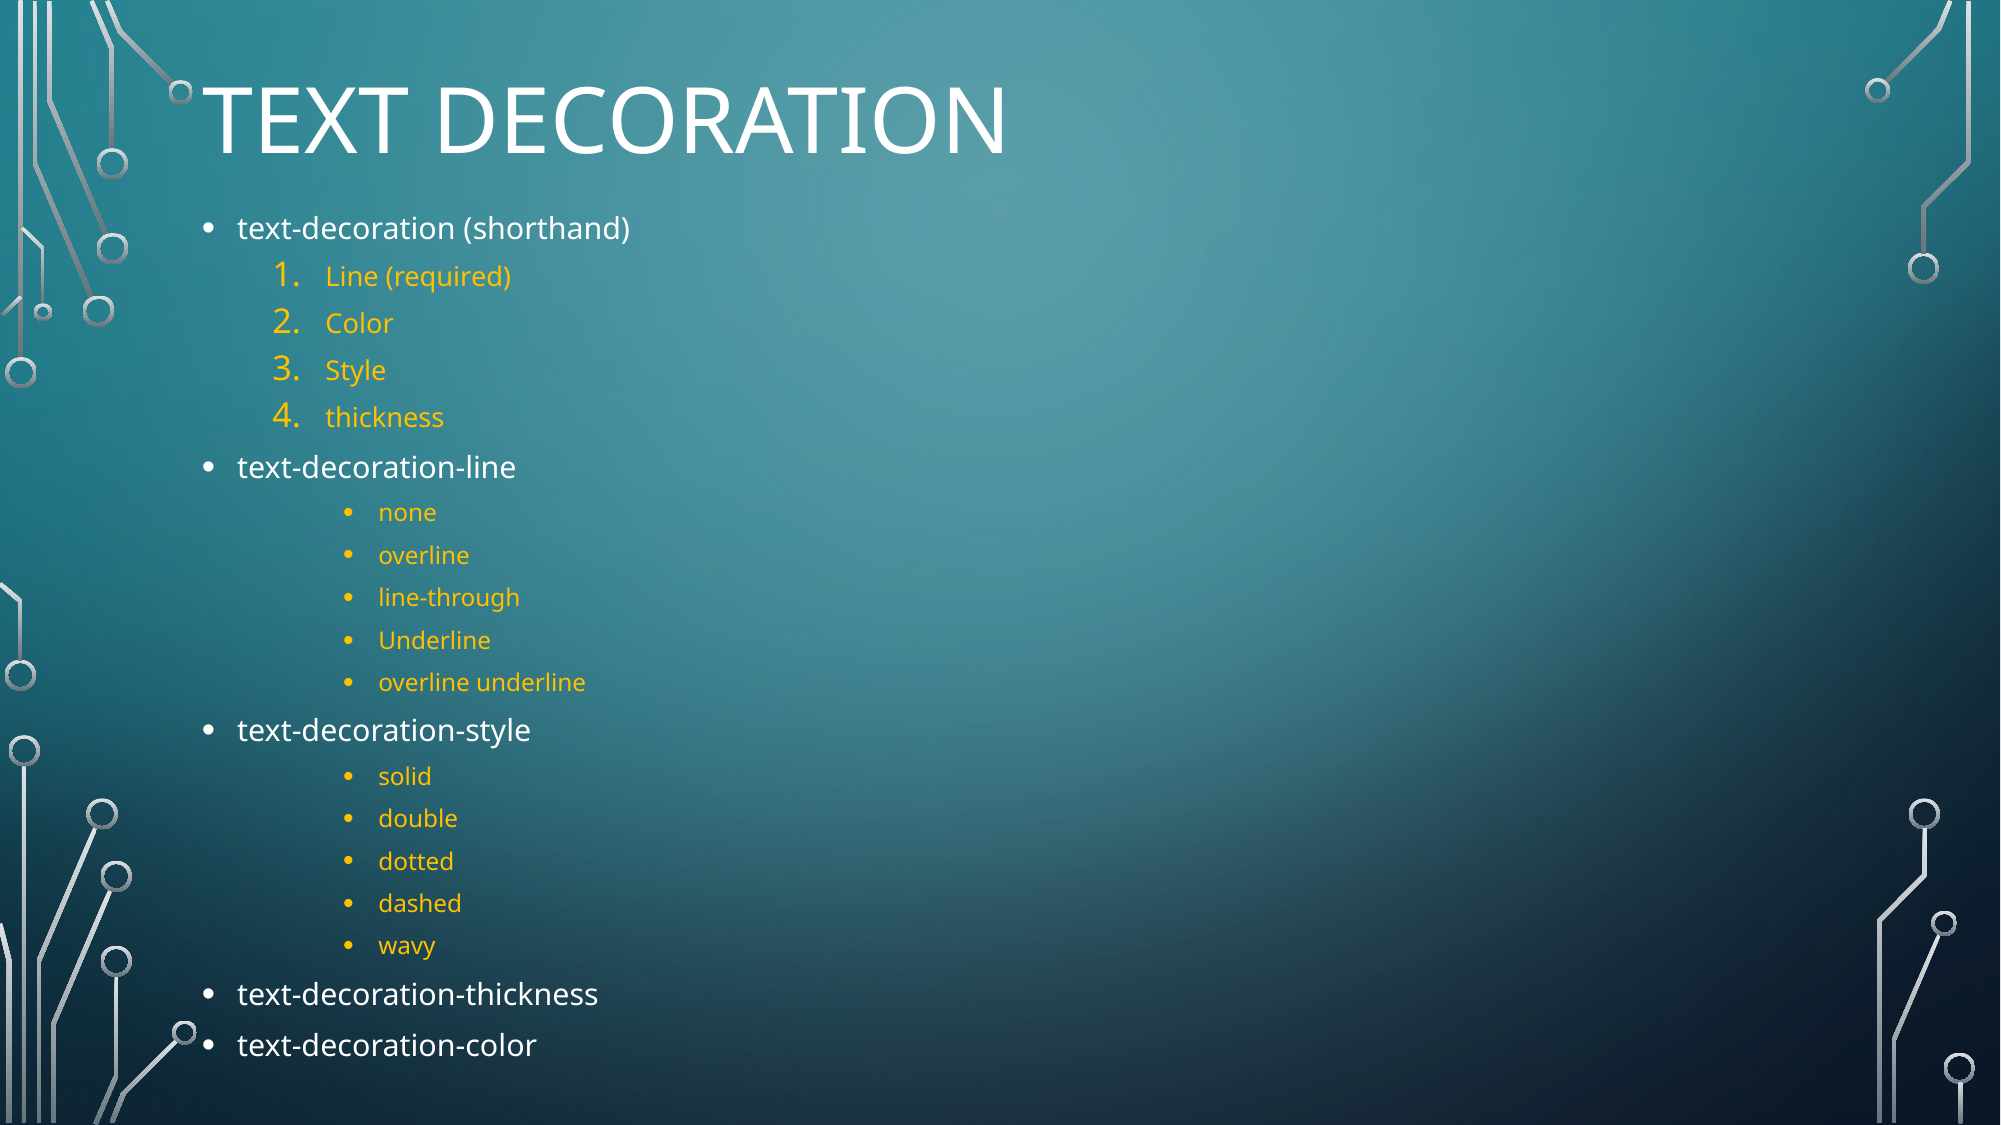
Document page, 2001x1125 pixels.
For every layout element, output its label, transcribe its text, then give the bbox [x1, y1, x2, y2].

list text-decoration (shorthand) Line (required) Color Style thickness text-decoration-line none overline line-through Underline overline underline text-decoration-style solid double dotted dashed wavy text-decoration-thickness text-decoration-color [116, 194, 1928, 1072]
title Text Decoration [187, 53, 1813, 194]
